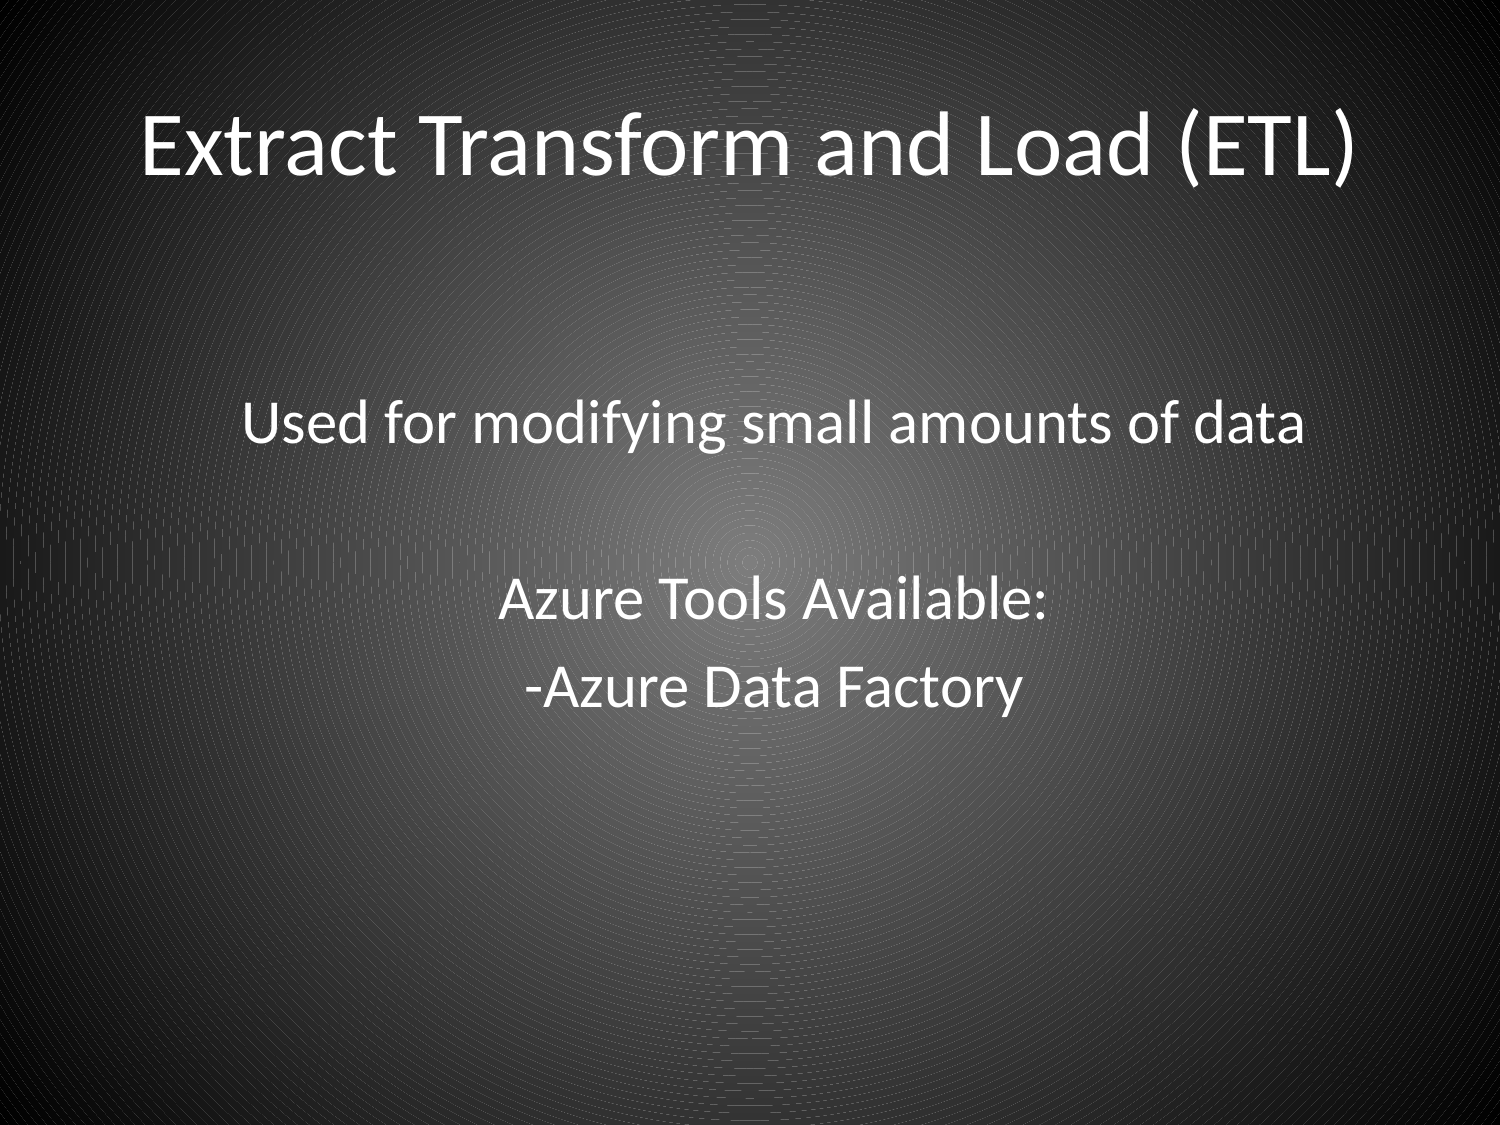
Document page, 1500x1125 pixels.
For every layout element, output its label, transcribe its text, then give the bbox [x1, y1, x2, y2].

list Used for modifying small amounts of data Azure Tools Available: -Azure Data Factory [206, 373, 1343, 733]
title Extract Transform and Load (ETL) [75, 45, 1425, 233]
